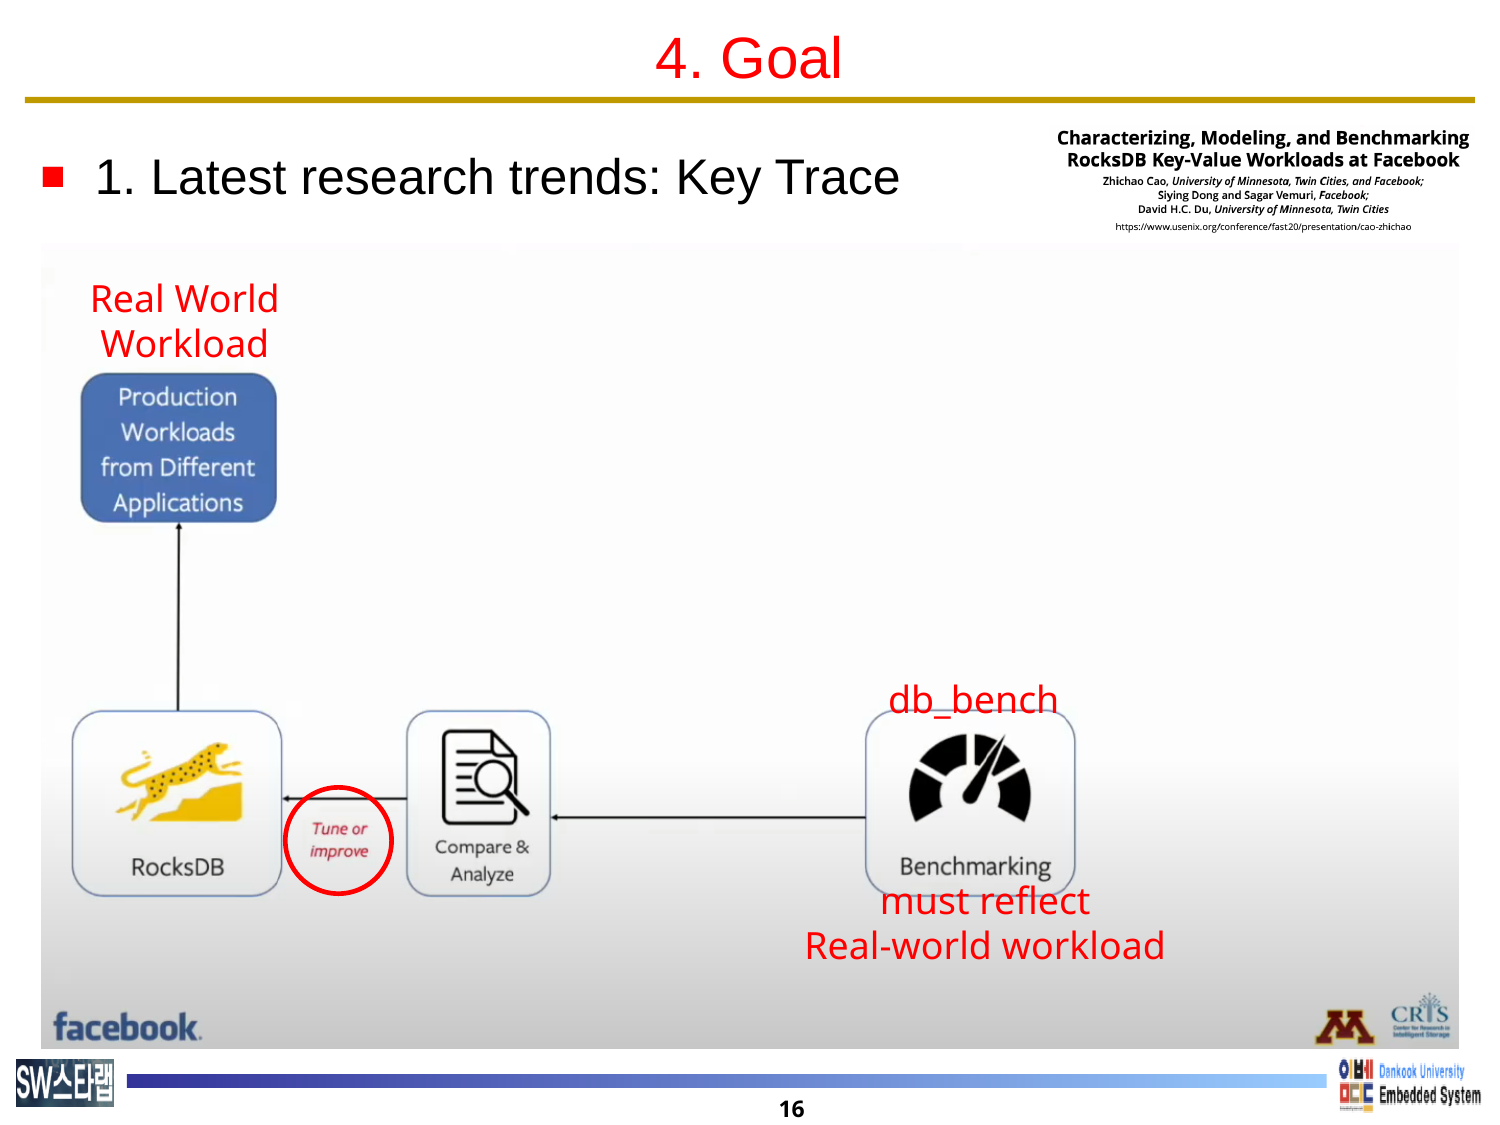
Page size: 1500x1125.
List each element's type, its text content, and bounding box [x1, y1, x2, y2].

text_box 16 [631, 1087, 952, 1125]
title 4. Goal [24, 12, 1475, 100]
text_box must reflect Real-world workload [785, 869, 1185, 975]
list [41, 137, 1044, 243]
picture [1333, 1056, 1484, 1113]
picture [38, 162, 63, 187]
text_box db_bench [815, 668, 1133, 729]
picture [1049, 125, 1476, 244]
text_box [41, 243, 1459, 1049]
text_box Real World Workload [0, 267, 400, 372]
text_box [285, 787, 392, 894]
text_box 1. Latest research trends: Key Trace [23, 137, 928, 225]
picture [16, 1059, 114, 1107]
